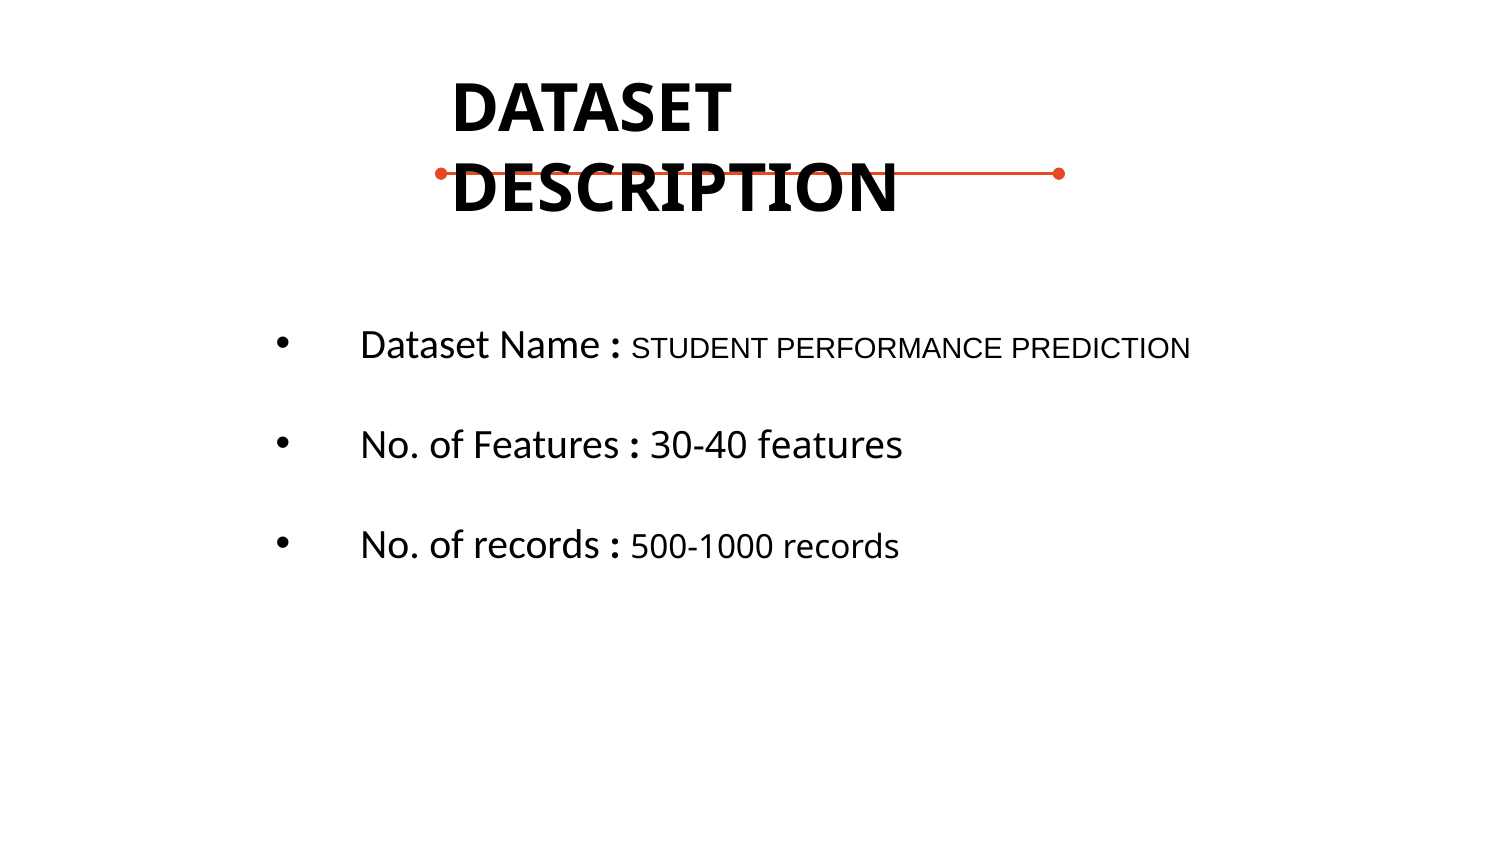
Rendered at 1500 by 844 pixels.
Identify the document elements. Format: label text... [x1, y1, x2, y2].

text_box Dataset Name : STUDENT PERFORMANCE PREDICTION No. of Features : 30-40 features No. of records : 500-1000 records [260, 309, 1282, 575]
text_box DATASET DESCRIPTION [435, 57, 1186, 309]
